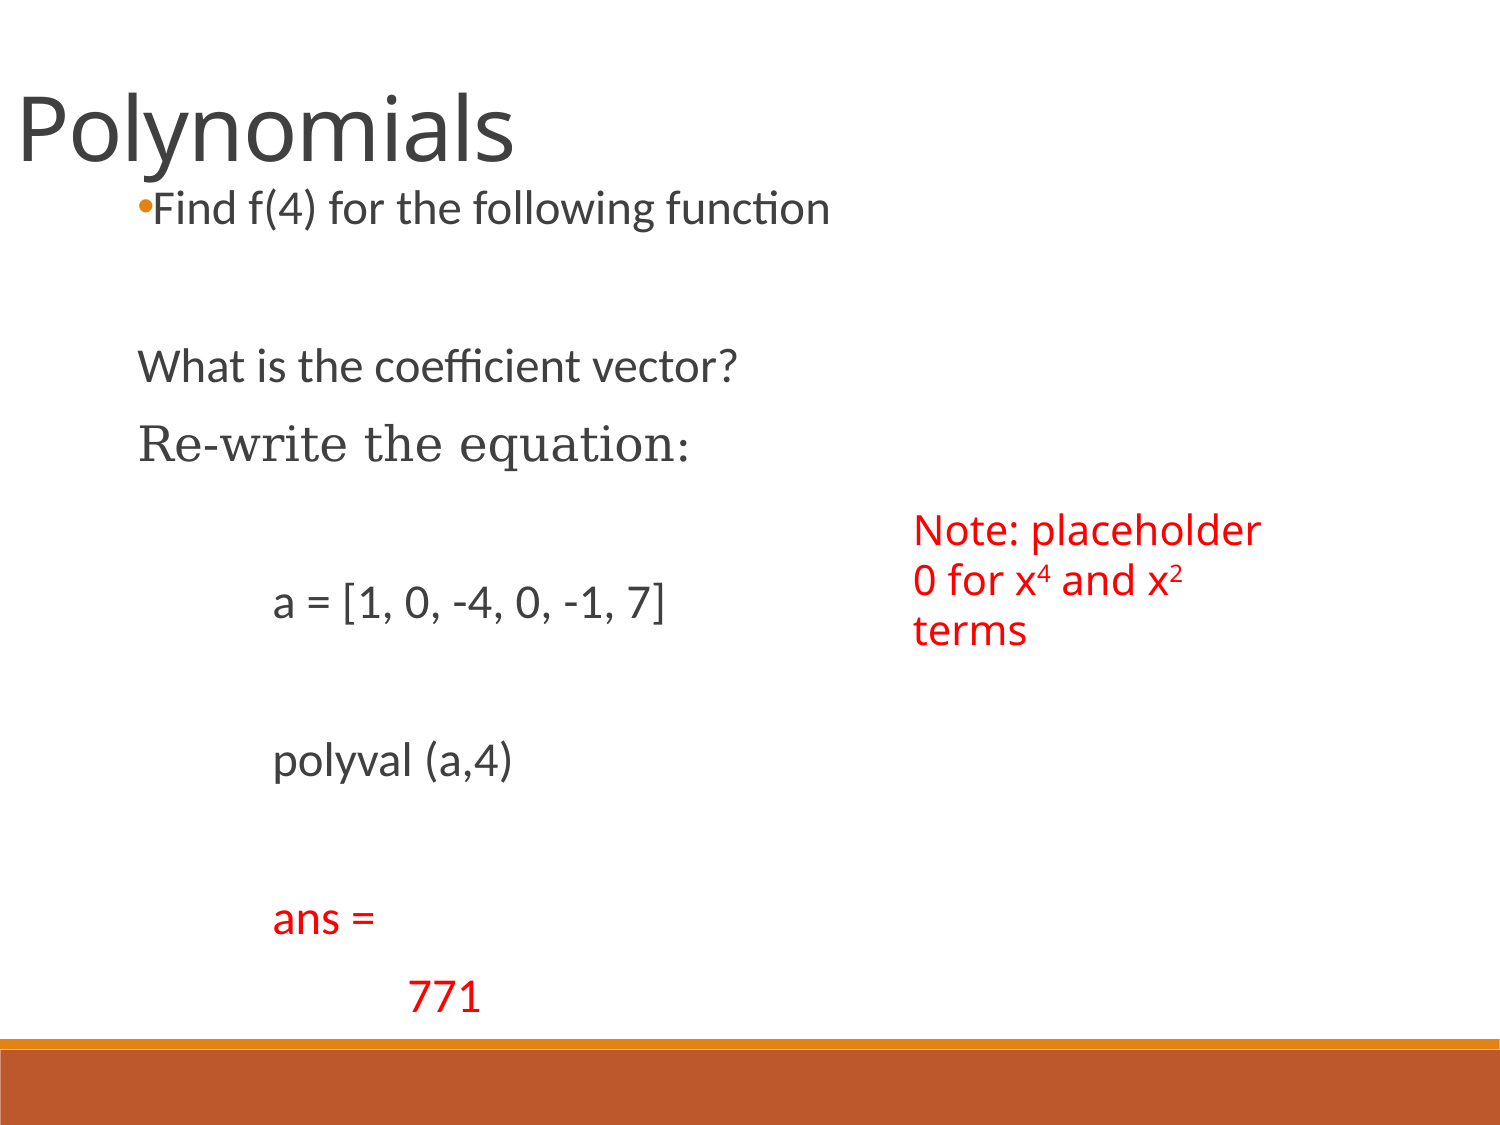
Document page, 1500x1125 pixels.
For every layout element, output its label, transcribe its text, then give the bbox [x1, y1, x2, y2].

title Polynomials [0, 79, 1350, 188]
text_box Note: placeholder 0 for x4 and x2 terms [898, 496, 1294, 662]
